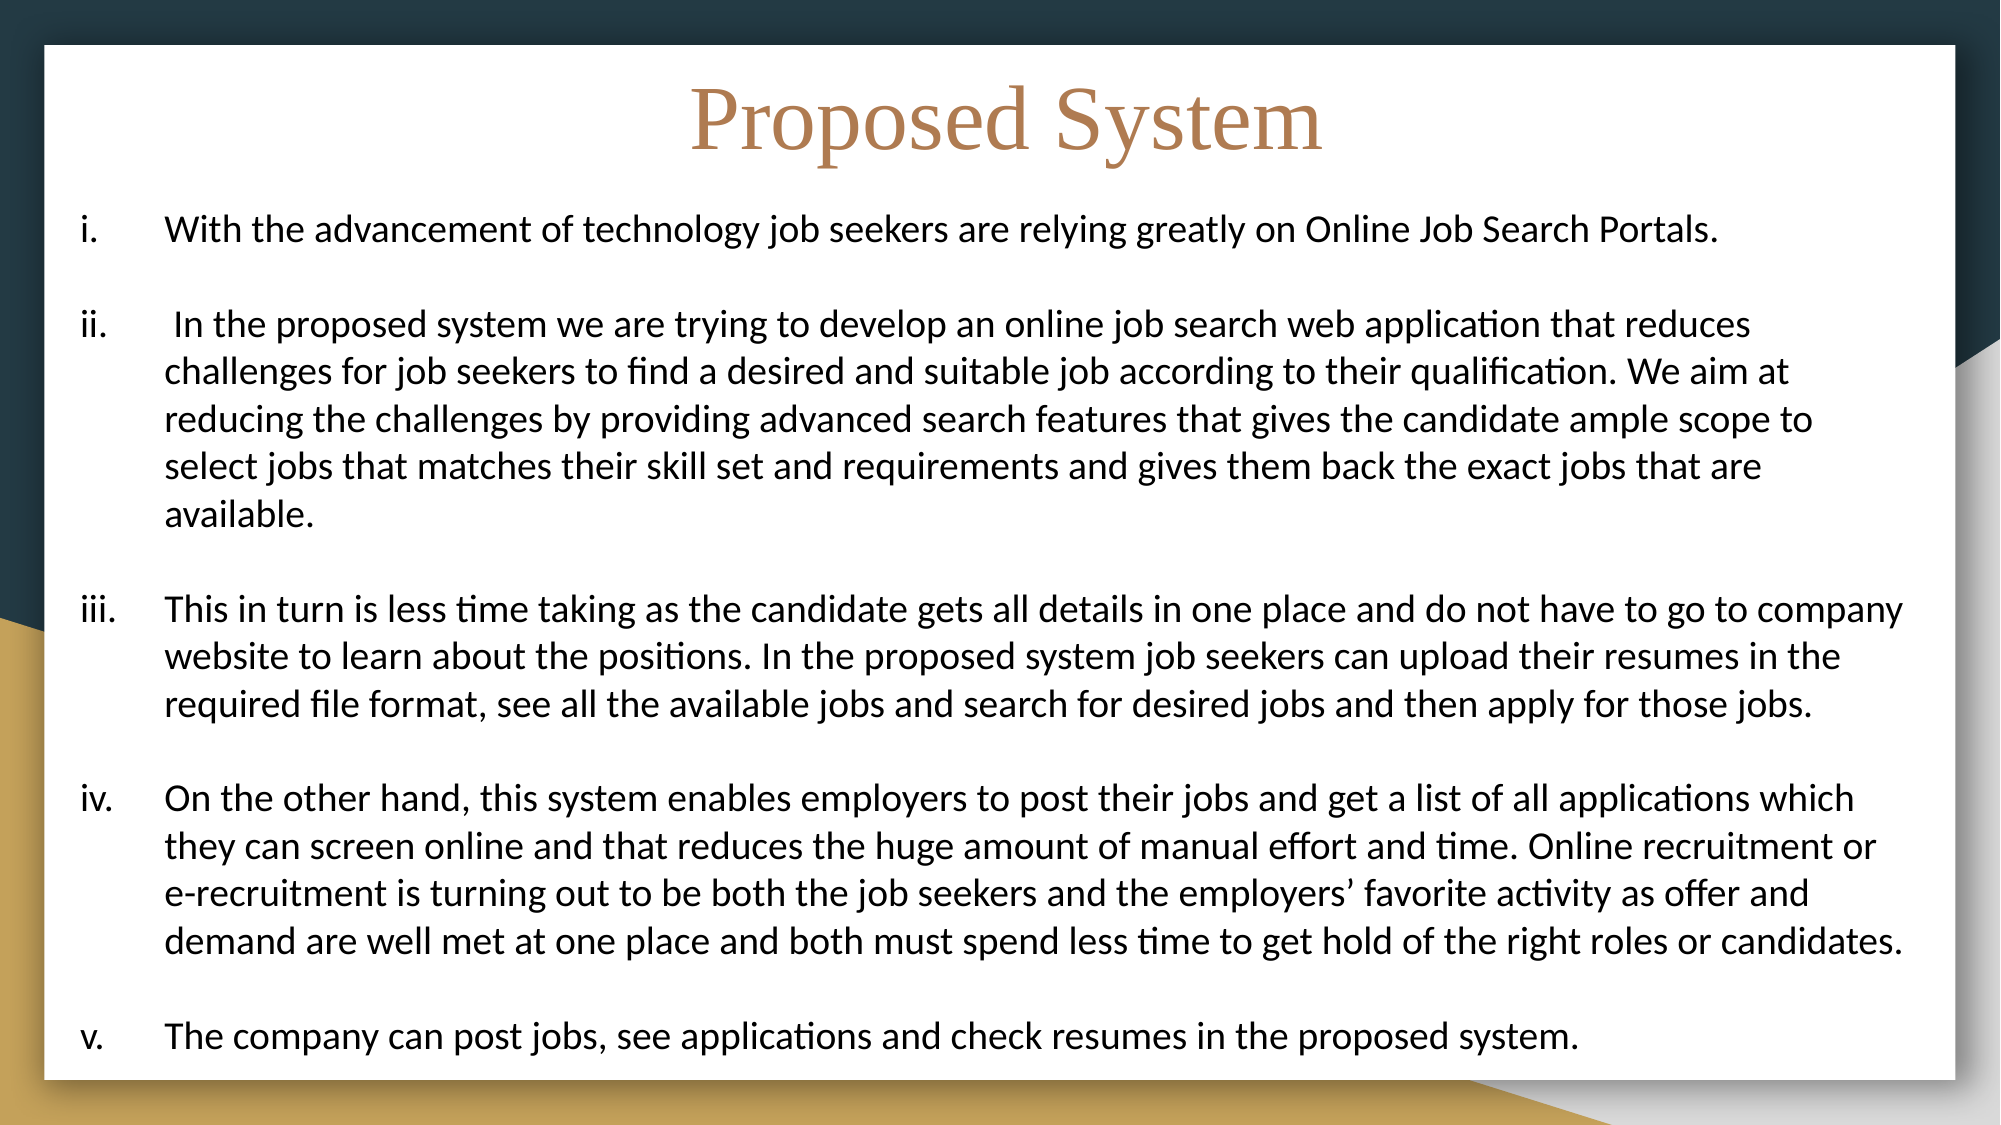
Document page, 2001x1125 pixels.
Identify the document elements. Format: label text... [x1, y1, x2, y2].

text_box With the advancement of technology job seekers are relying greatly on Online Job Search Portals. In the proposed system we are trying to develop an online job search web application that reduces challenges for job seekers to find a desired and suitable job according to their qualification. We aim at reducing the challenges by providing advanced search features that gives the candidate ample scope to select jobs that matches their skill set and requirements and gives them back the exact jobs that are available. This in turn is less time taking as the candidate gets all details in one place and do not have to go to company website to learn about the positions. In the proposed system job seekers can upload their resumes in the required file format, see all the available jobs and search for desired jobs and then apply for those jobs. On the other hand, this system enables employers to post their jobs and get a list of all applications which they can screen online and that reduces the huge amount of manual effort and time. Online recruitment or e-recruitment is turning out to be both the job seekers and the employers’ favorite activity as offer and demand are well met at one place and both must spend less time to get hold of the right roles or candidates. The company can post jobs, see applications and check resumes in the proposed system. [65, 195, 1933, 1065]
text_box Proposed System [65, 48, 1950, 177]
